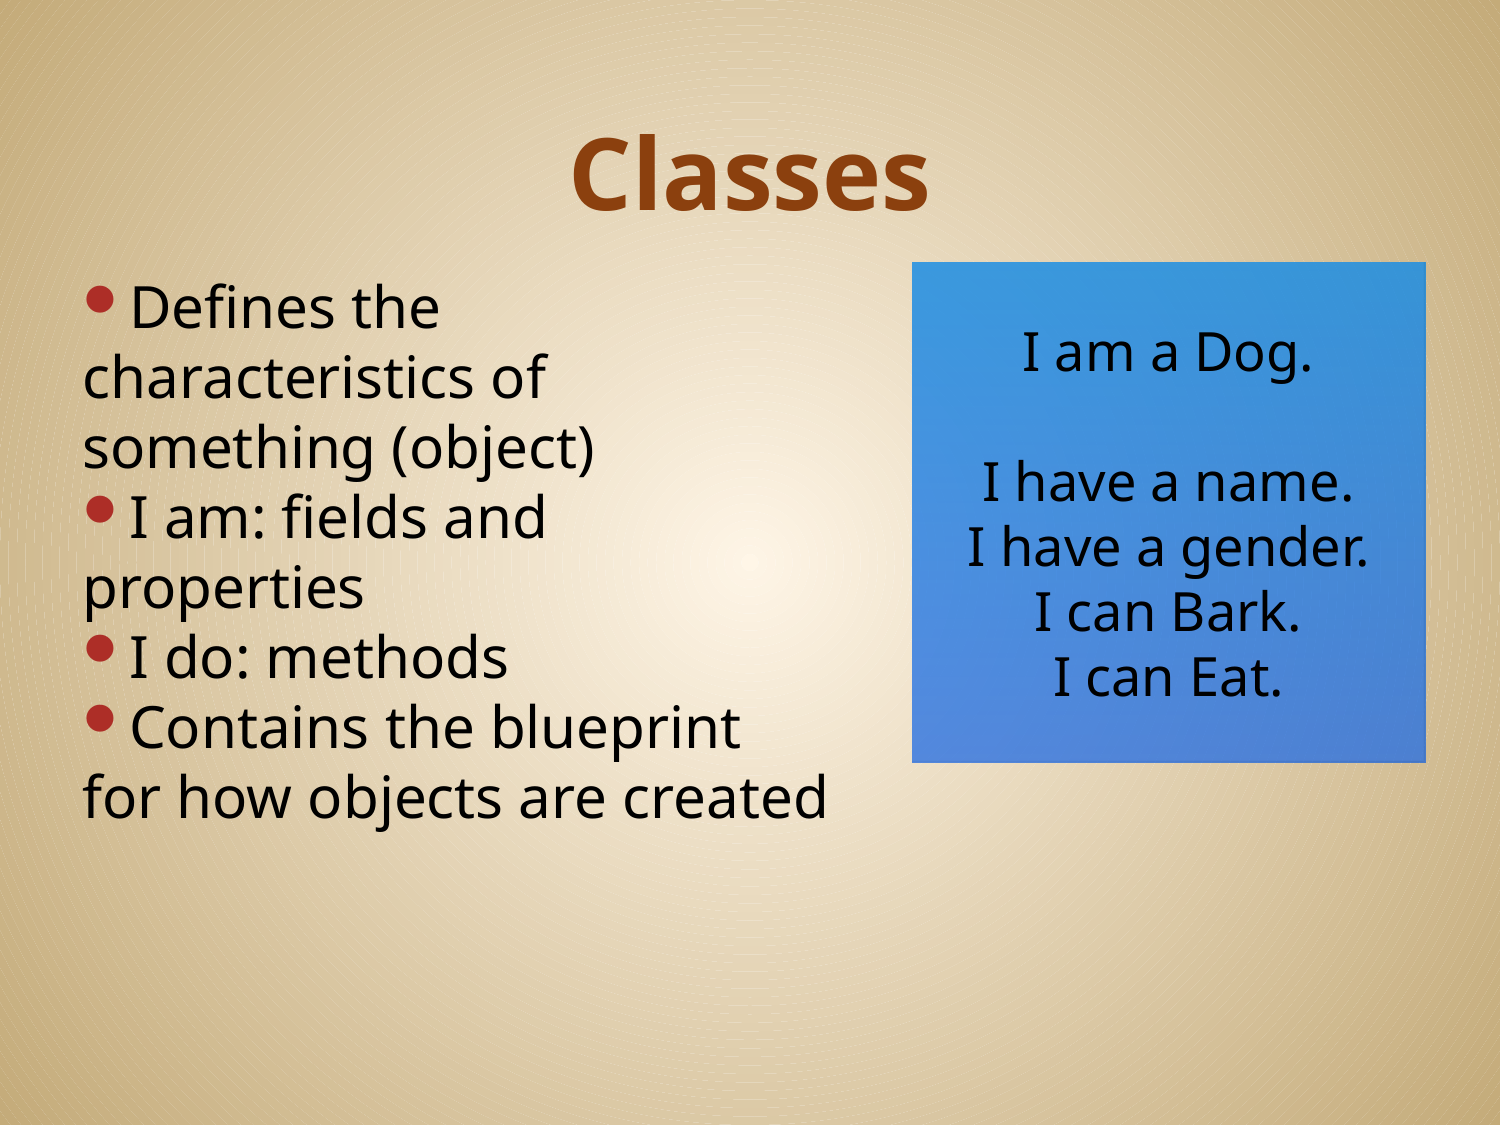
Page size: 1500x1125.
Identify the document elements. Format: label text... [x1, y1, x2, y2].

list I am a Dog. I have a name. I have a gender. I can Bark. I can Eat. [912, 262, 1425, 763]
title Classes [75, 50, 1425, 238]
list Defines the characteristics of something (object) I am: fields and properties I do: methods Contains the blueprint for how objects are created [75, 262, 838, 1005]
